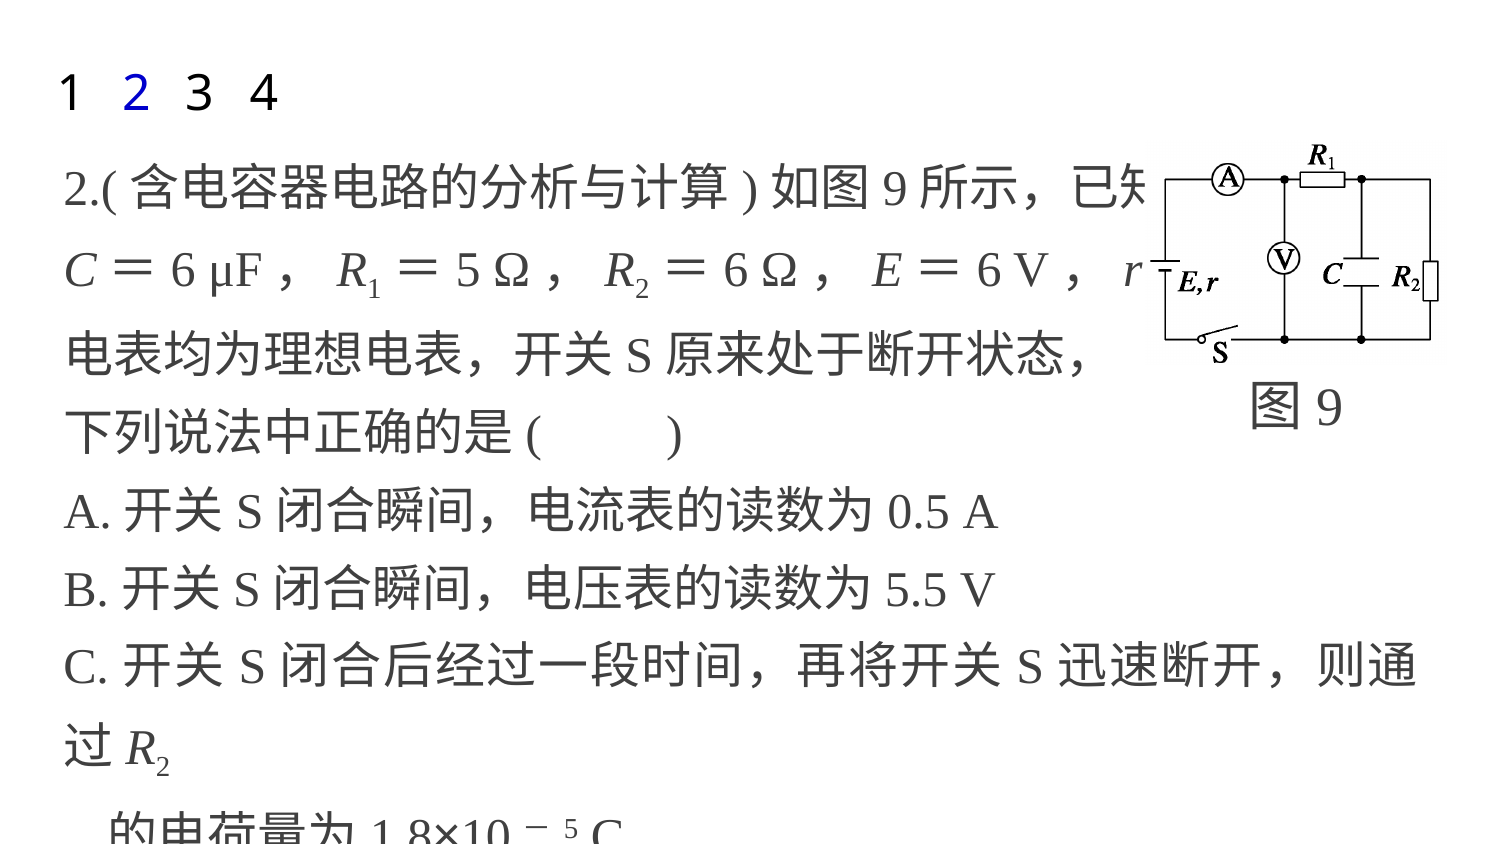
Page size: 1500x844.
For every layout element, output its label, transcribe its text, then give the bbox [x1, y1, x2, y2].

text_box 4 [232, 54, 290, 127]
text_box 3 [168, 54, 225, 127]
picture [1145, 139, 1448, 365]
text_box 2.(含电容器电路的分析与计算)如图9所示，已知 C＝6 μF，R1＝5 Ω，R2＝6 Ω，E＝6 V，r＝1 Ω， 电表均为理想电表，开关S原来处于断开状态， 下列说法中正确的是( ) A.开关S闭合瞬间，电流表的读数为0.5 A B.开关S闭合瞬间，电压表的读数为5.5 V C.开关S闭合后经过一段时间，再将开关S迅速断开，则通过R2 的电荷量为1.8×10－5 C D.以上说法都不对 [48, 130, 1433, 844]
text_box 图9 [1234, 373, 1359, 444]
text_box 1 [39, 54, 97, 127]
text_box 2 [105, 54, 162, 127]
